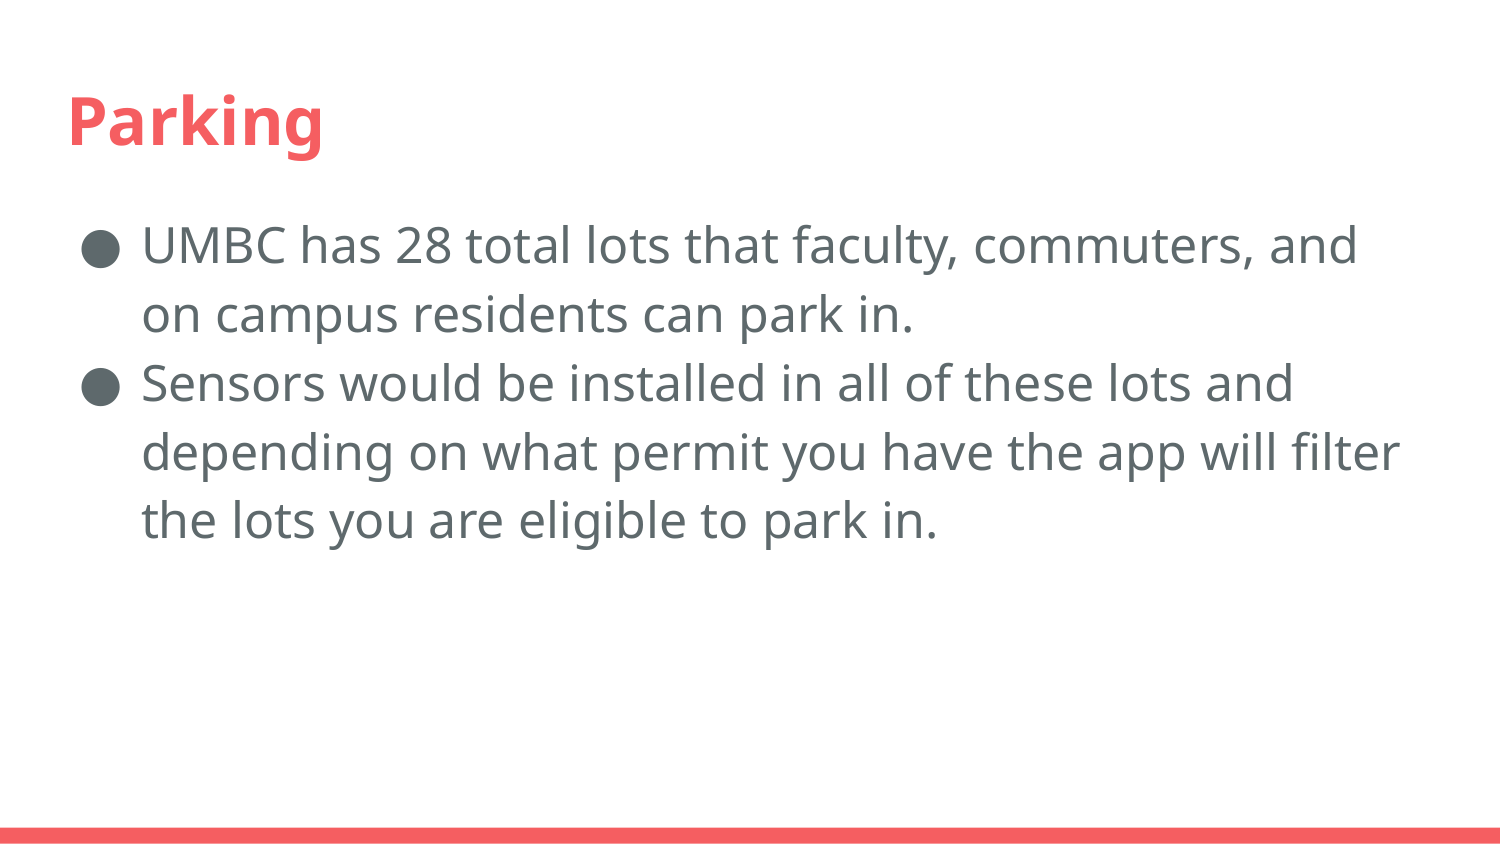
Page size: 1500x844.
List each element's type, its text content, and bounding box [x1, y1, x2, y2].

title Parking [51, 64, 1449, 167]
list UMBC has 28 total lots that faculty, commuters, and on campus residents can park in. Sensors would be installed in all of these lots and depending on what permit you have the app will filter the lots you are eligible to park in. [51, 189, 1449, 750]
